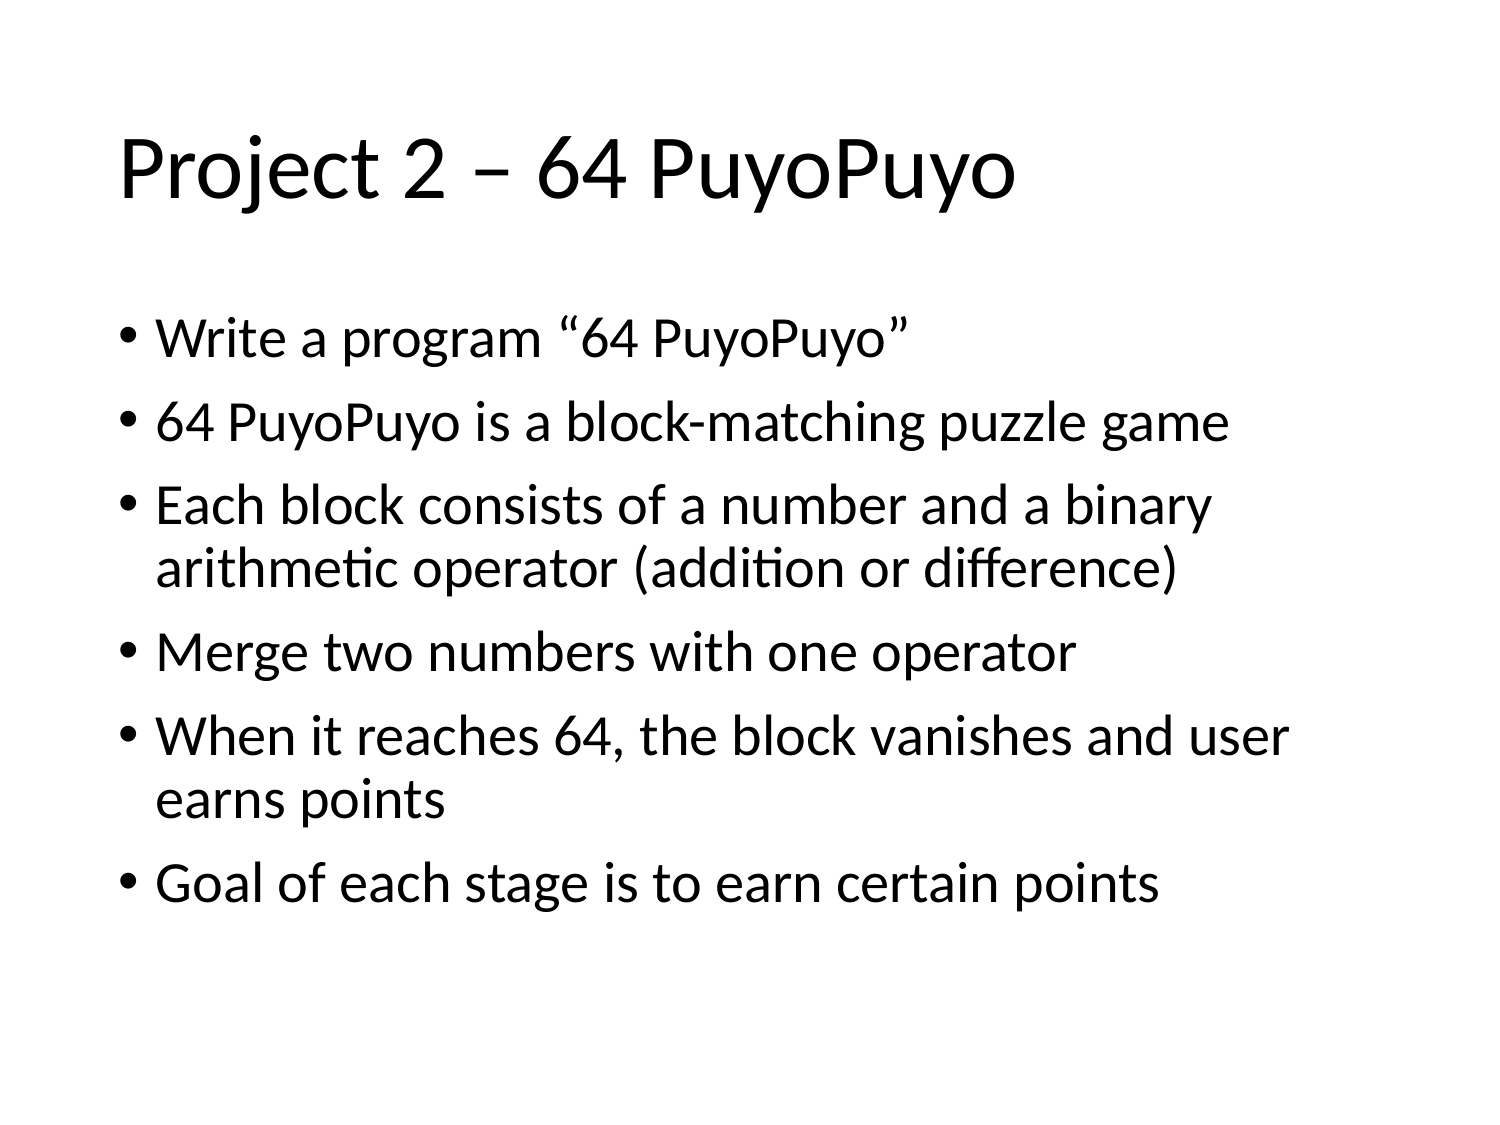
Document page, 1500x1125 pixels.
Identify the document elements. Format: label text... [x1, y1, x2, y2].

title Project 2 – 64 PuyoPuyo [103, 59, 1397, 278]
list Write a program “64 PuyoPuyo” 64 PuyoPuyo is a block-matching puzzle game Each block consists of a number and a binary arithmetic operator (addition or difference) Merge two numbers with one operator When it reaches 64, the block vanishes and user earns points Goal of each stage is to earn certain points [103, 299, 1428, 1014]
